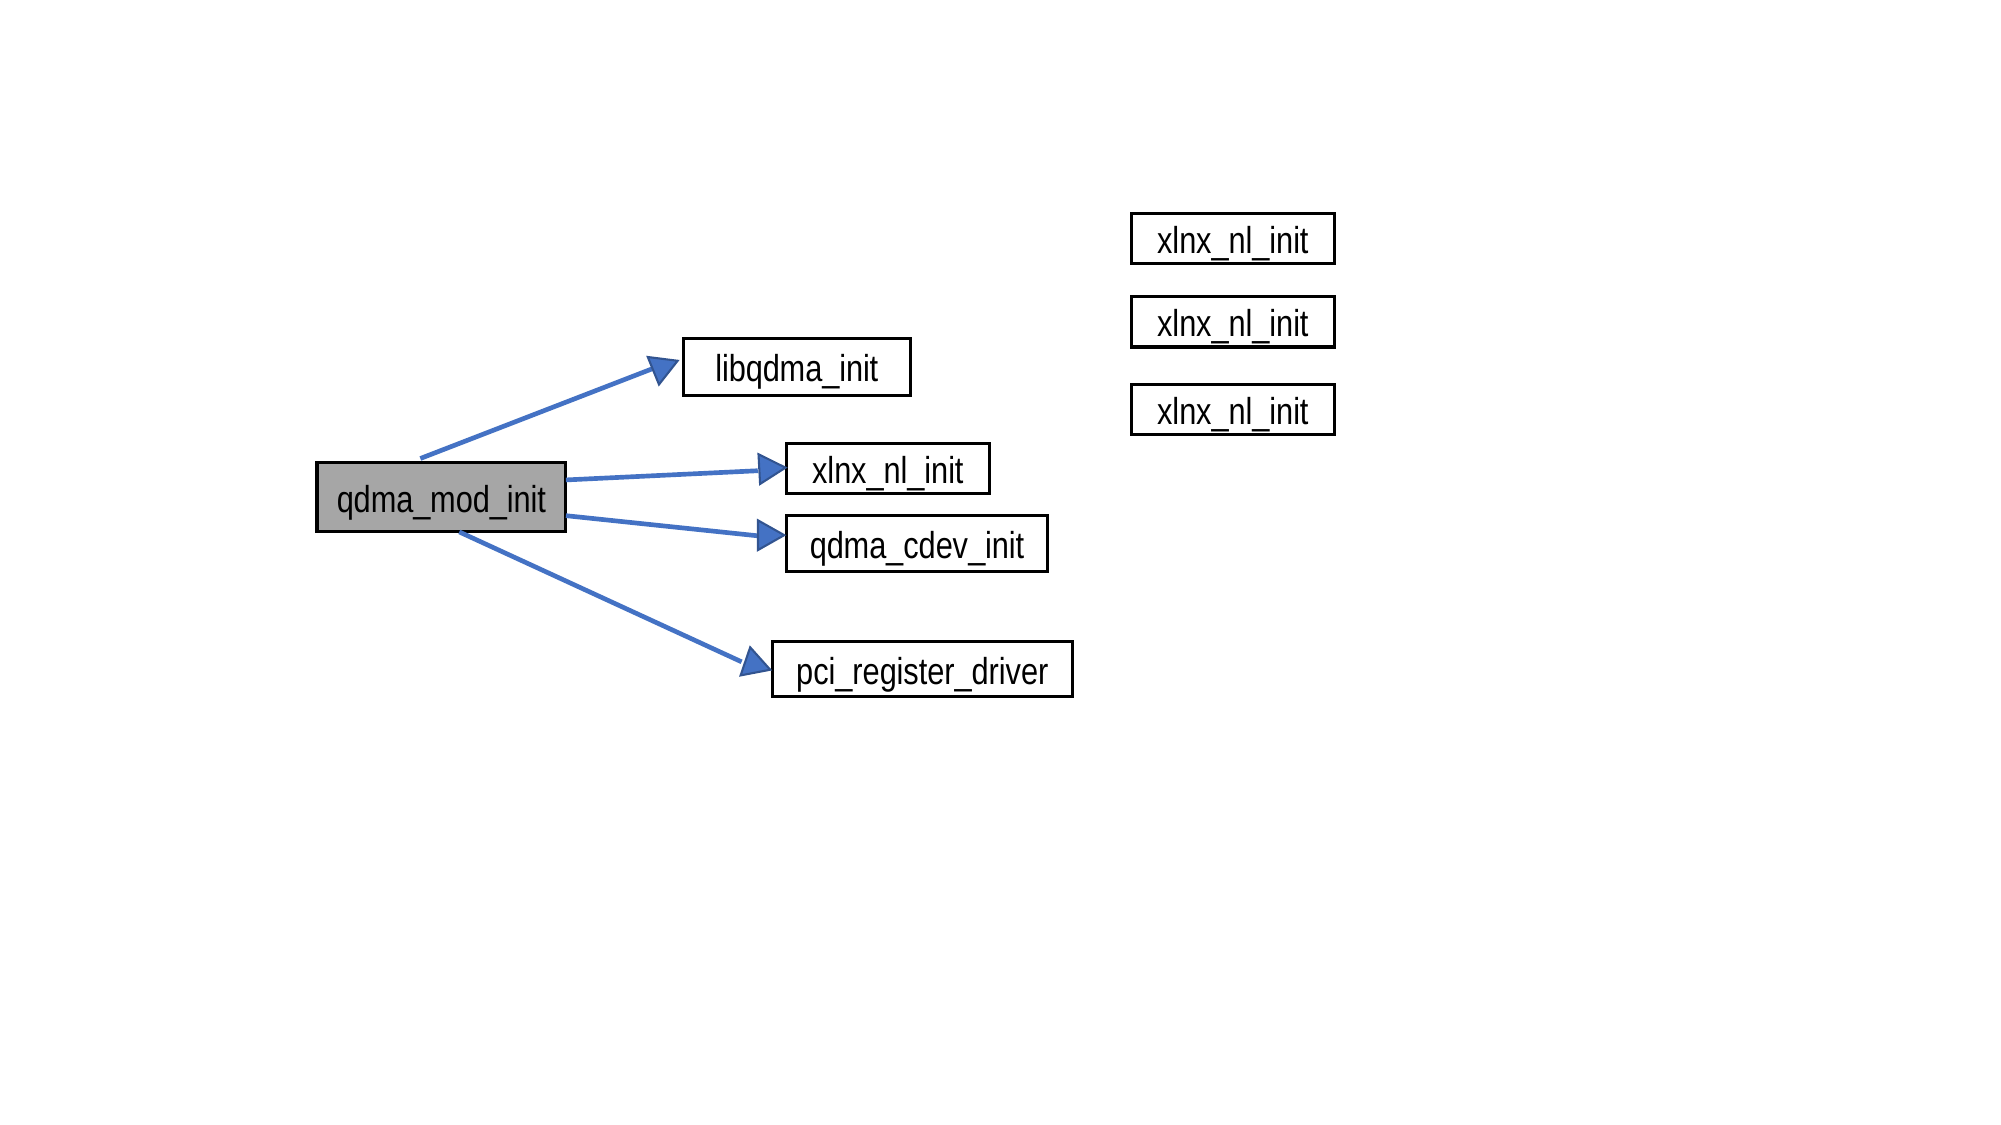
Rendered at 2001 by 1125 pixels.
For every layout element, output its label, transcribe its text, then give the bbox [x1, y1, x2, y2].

text_box libqdma_init [682, 338, 912, 396]
text_box [646, 355, 680, 384]
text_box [565, 470, 758, 480]
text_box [459, 531, 742, 662]
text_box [420, 365, 661, 459]
text_box [739, 645, 773, 677]
text_box qdma_mod_init [316, 461, 567, 533]
text_box [756, 519, 787, 552]
text_box qdma_cdev_init [785, 515, 1049, 572]
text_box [565, 515, 758, 536]
text_box xlnx_nl_init [1130, 383, 1335, 436]
text_box xlnx_nl_init [785, 442, 990, 495]
text_box [757, 452, 788, 486]
text_box pci_register_driver [771, 640, 1073, 698]
text_box xlnx_nl_init [1130, 296, 1335, 348]
text_box xlnx_nl_init [1130, 212, 1335, 264]
